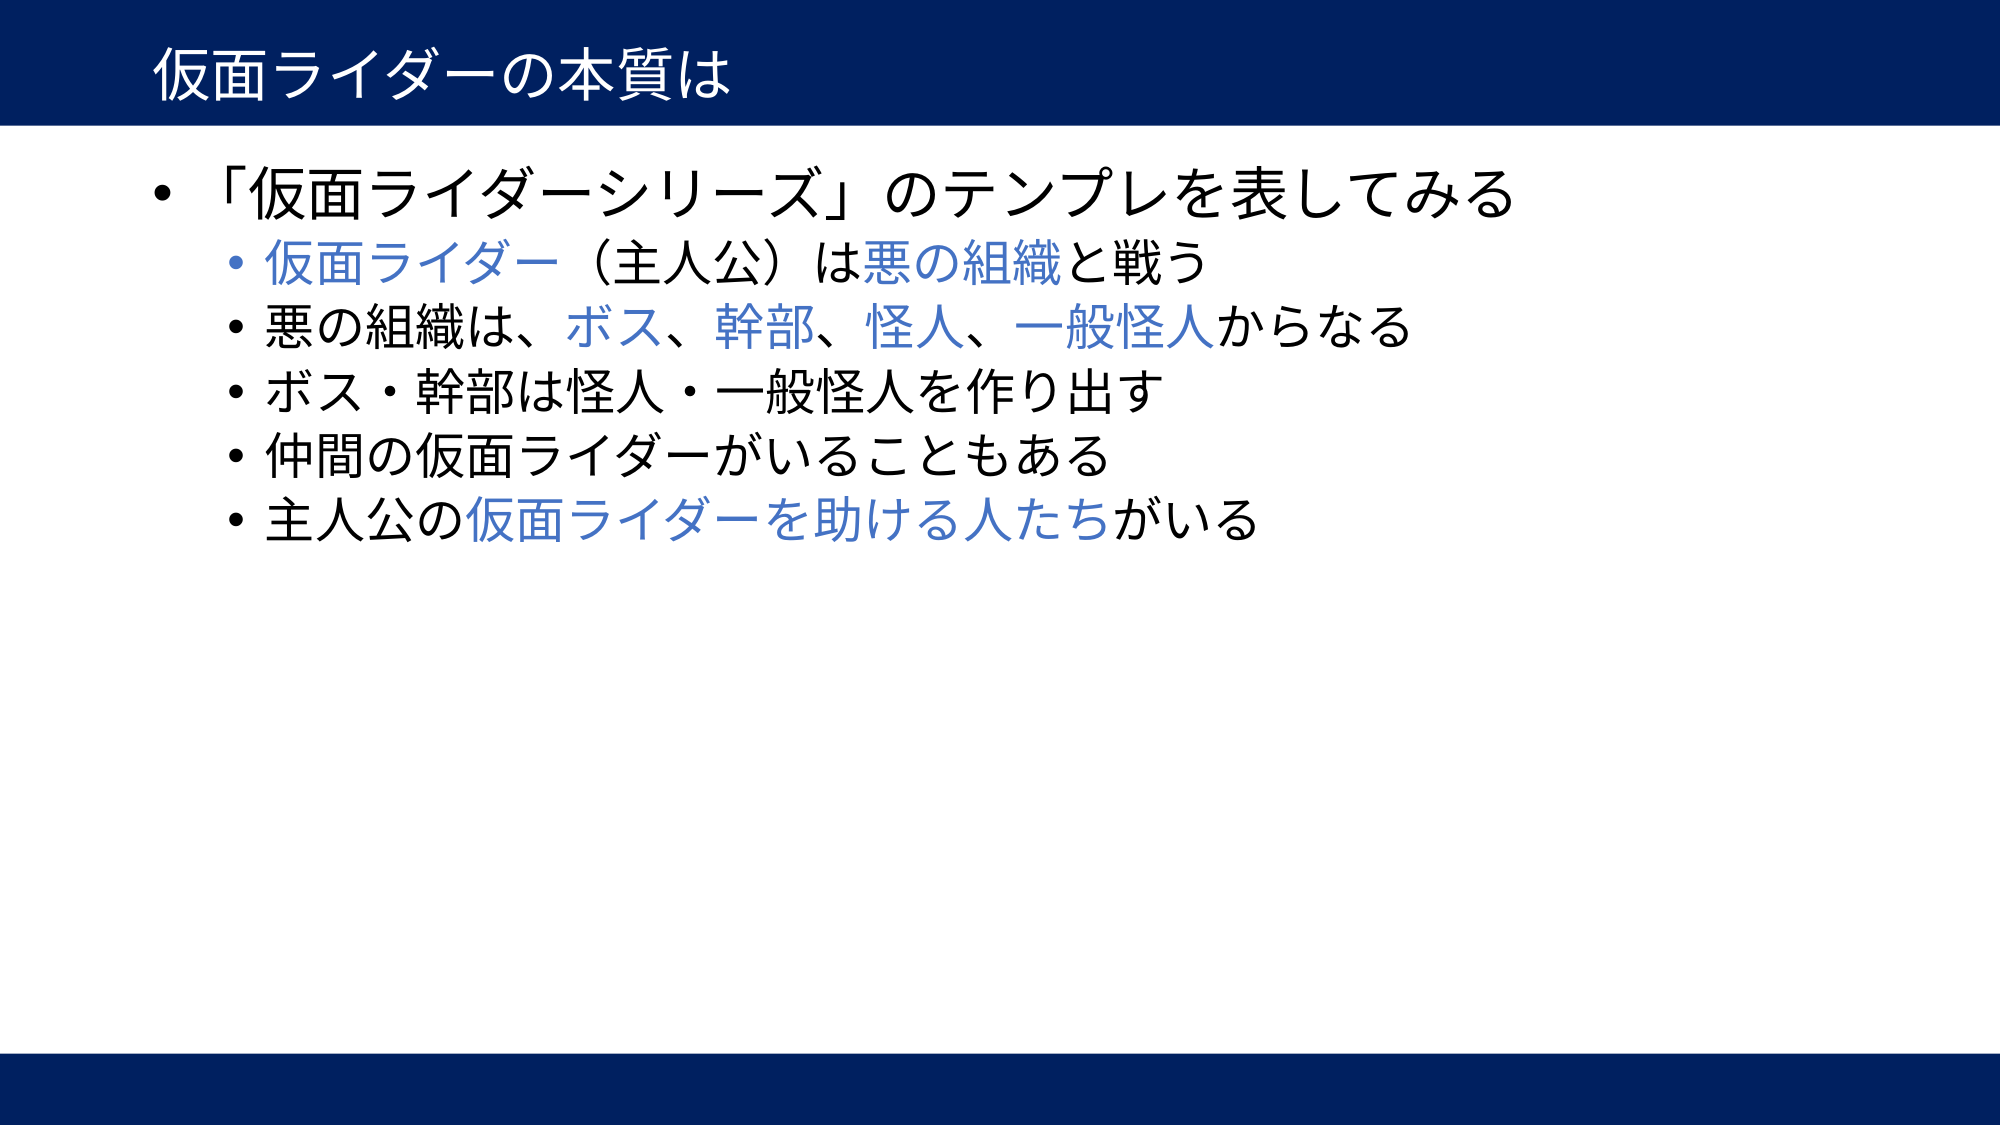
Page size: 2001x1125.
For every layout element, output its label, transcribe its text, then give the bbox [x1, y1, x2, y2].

list 「仮面ライダーシリーズ」のテンプレを表してみる 仮面ライダー（主人公）は悪の組織と戦う 悪の組織は、ボス、幹部、怪人、一般怪人からなる ボス・幹部は怪人・一般怪人を作り出す 仲間の仮面ライダーがいることもある 主人公の仮面ライダーを助ける人たちがいる [137, 157, 1863, 1033]
title 仮面ライダーの本質は [137, 32, 1863, 124]
